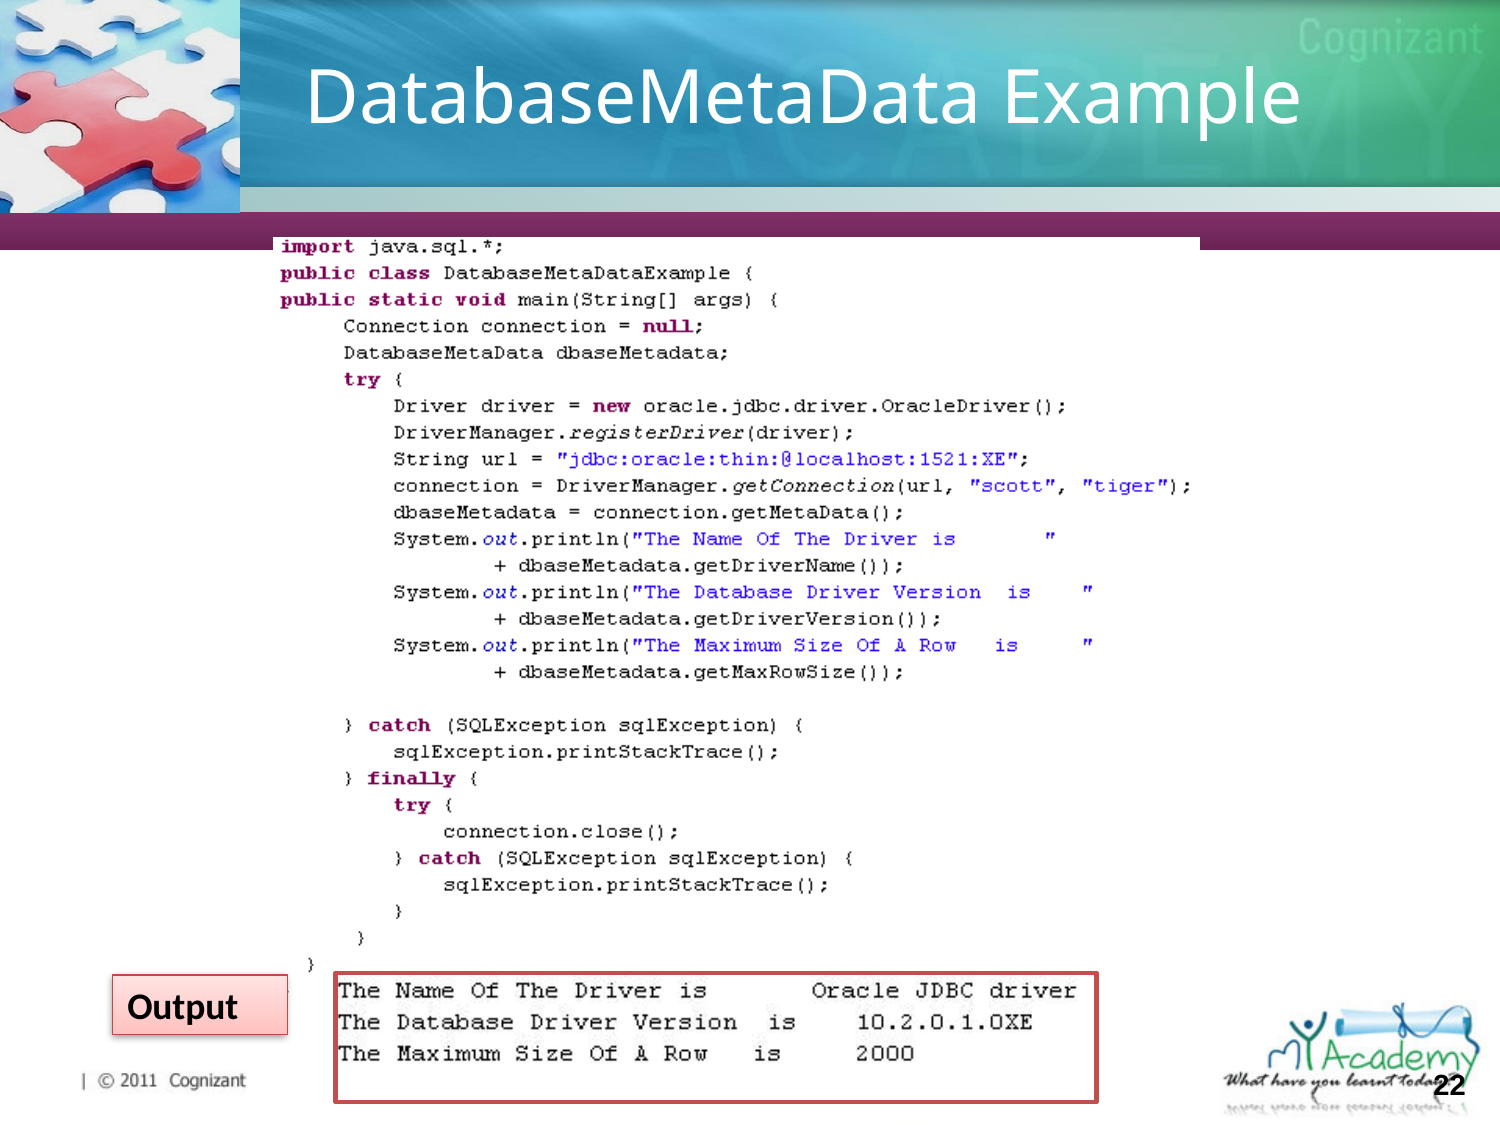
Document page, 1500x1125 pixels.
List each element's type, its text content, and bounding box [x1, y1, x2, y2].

slide_number 22 [1418, 1059, 1492, 1112]
picture [0, 0, 240, 213]
text_box Output [112, 974, 288, 1035]
title DatabaseMetaData Example [225, 0, 1500, 188]
picture [0, 237, 1500, 1125]
